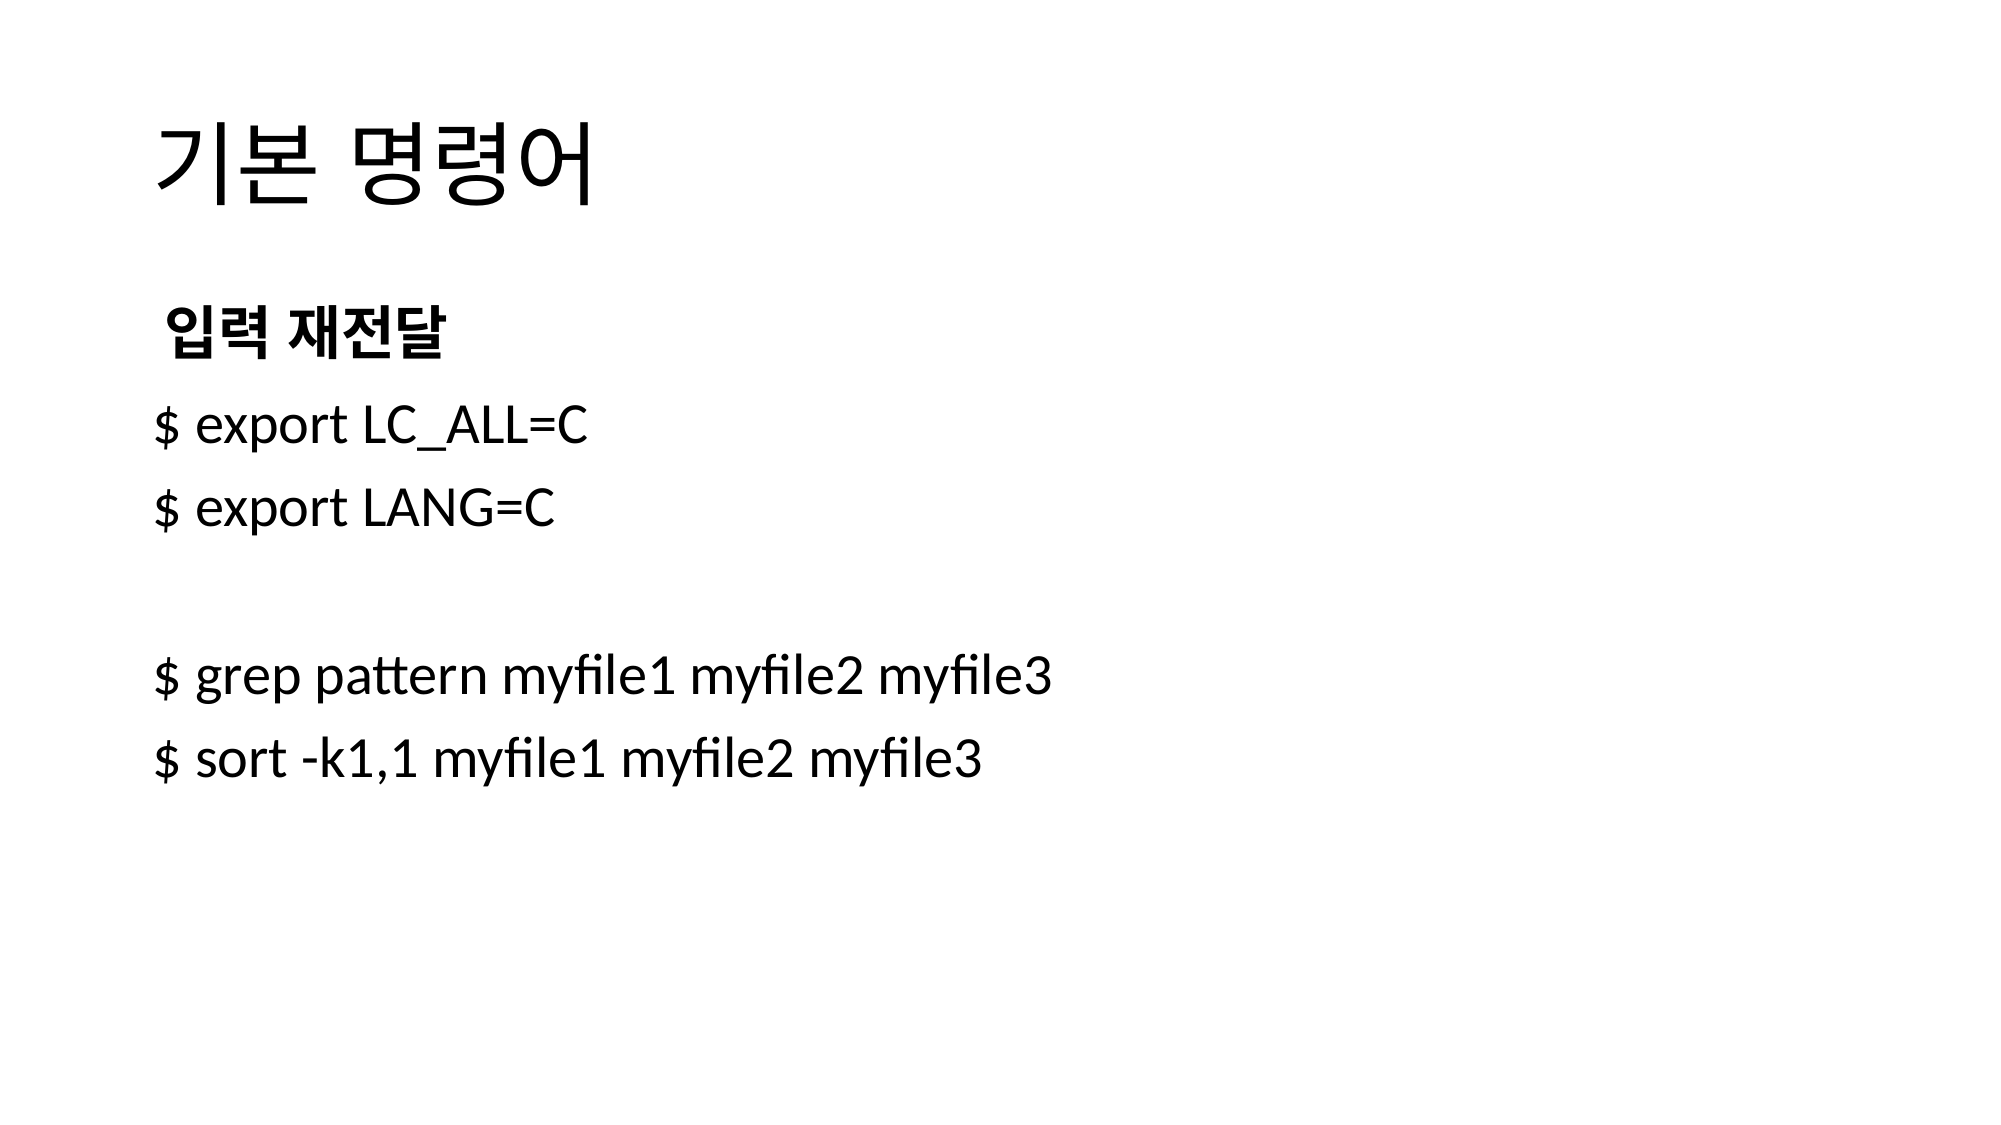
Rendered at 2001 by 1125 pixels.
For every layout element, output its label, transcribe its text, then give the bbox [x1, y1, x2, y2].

title 기본 명령어 [137, 59, 1863, 278]
list $ export LC_ALL=C $ export LANG=C $ grep pattern myfile1 myfile2 myfile3 $ sort -k1,1 myfile1 myfile2 myfile3 [137, 385, 1863, 1014]
text_box 입력 재전달 [149, 288, 464, 374]
